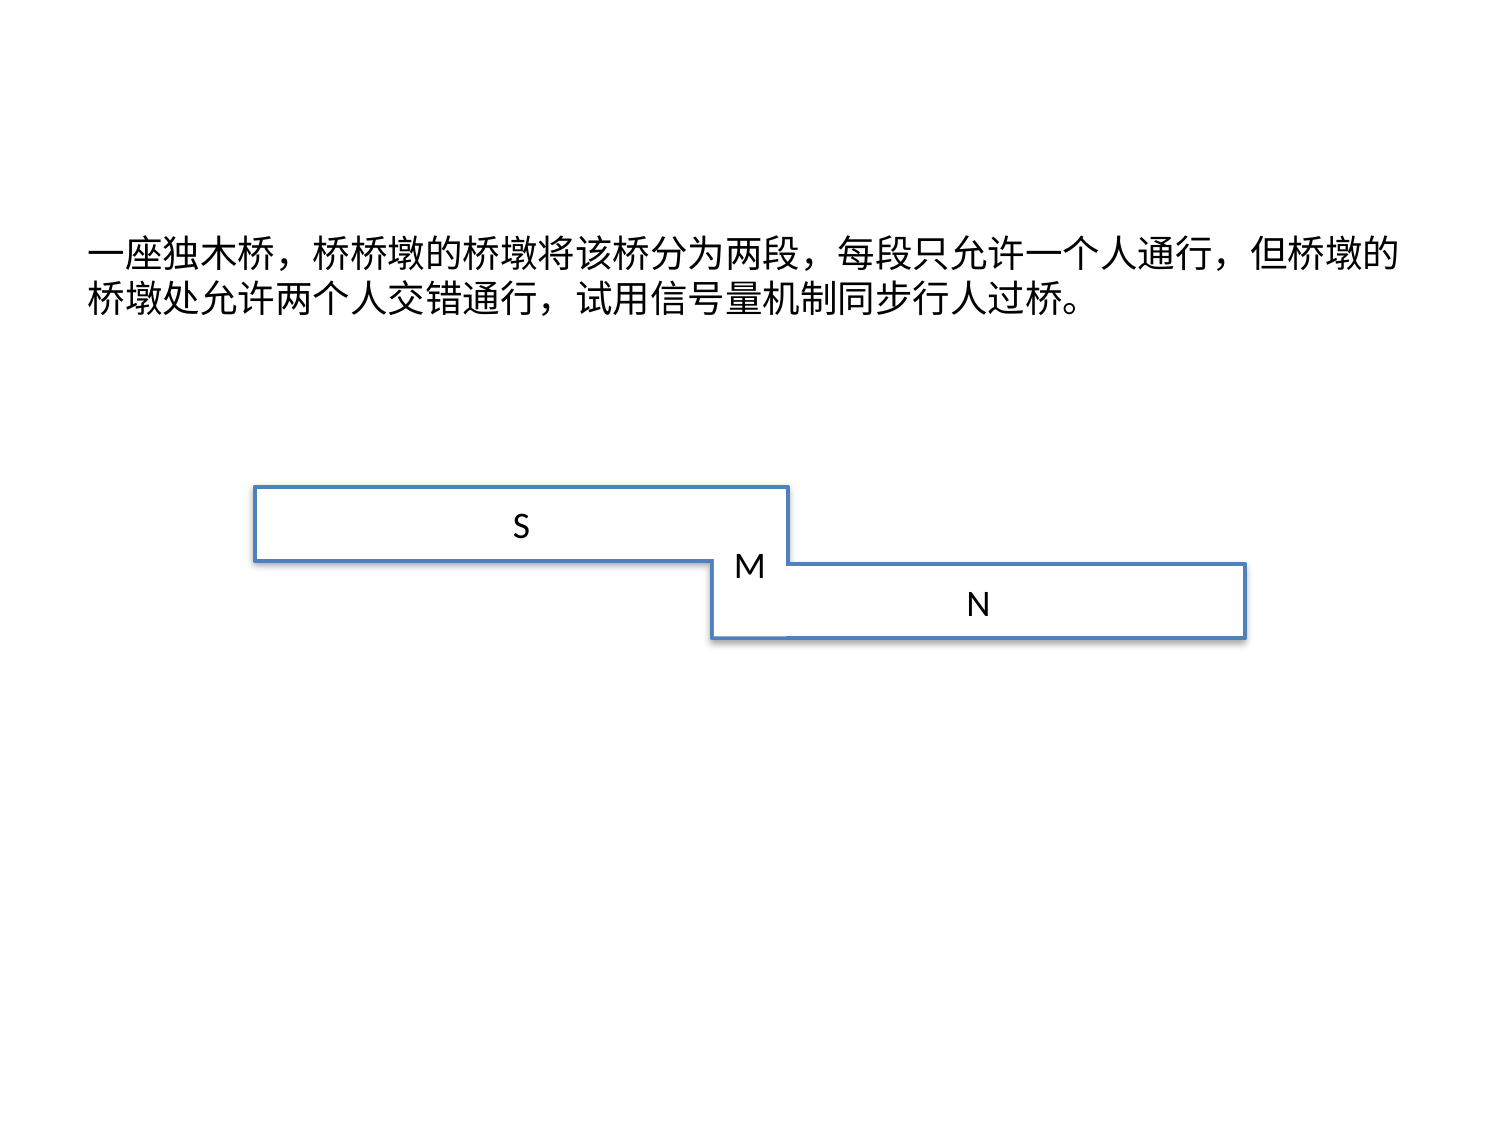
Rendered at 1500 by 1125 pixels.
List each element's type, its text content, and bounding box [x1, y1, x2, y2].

text_box 一座独木桥，桥桥墩的桥墩将该桥分为两段，每段只允许一个人通行，但桥墩的桥墩处允许两个人交错通行，试用信号量机制同步行人过桥。 [80, 222, 1420, 328]
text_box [254, 486, 1246, 639]
